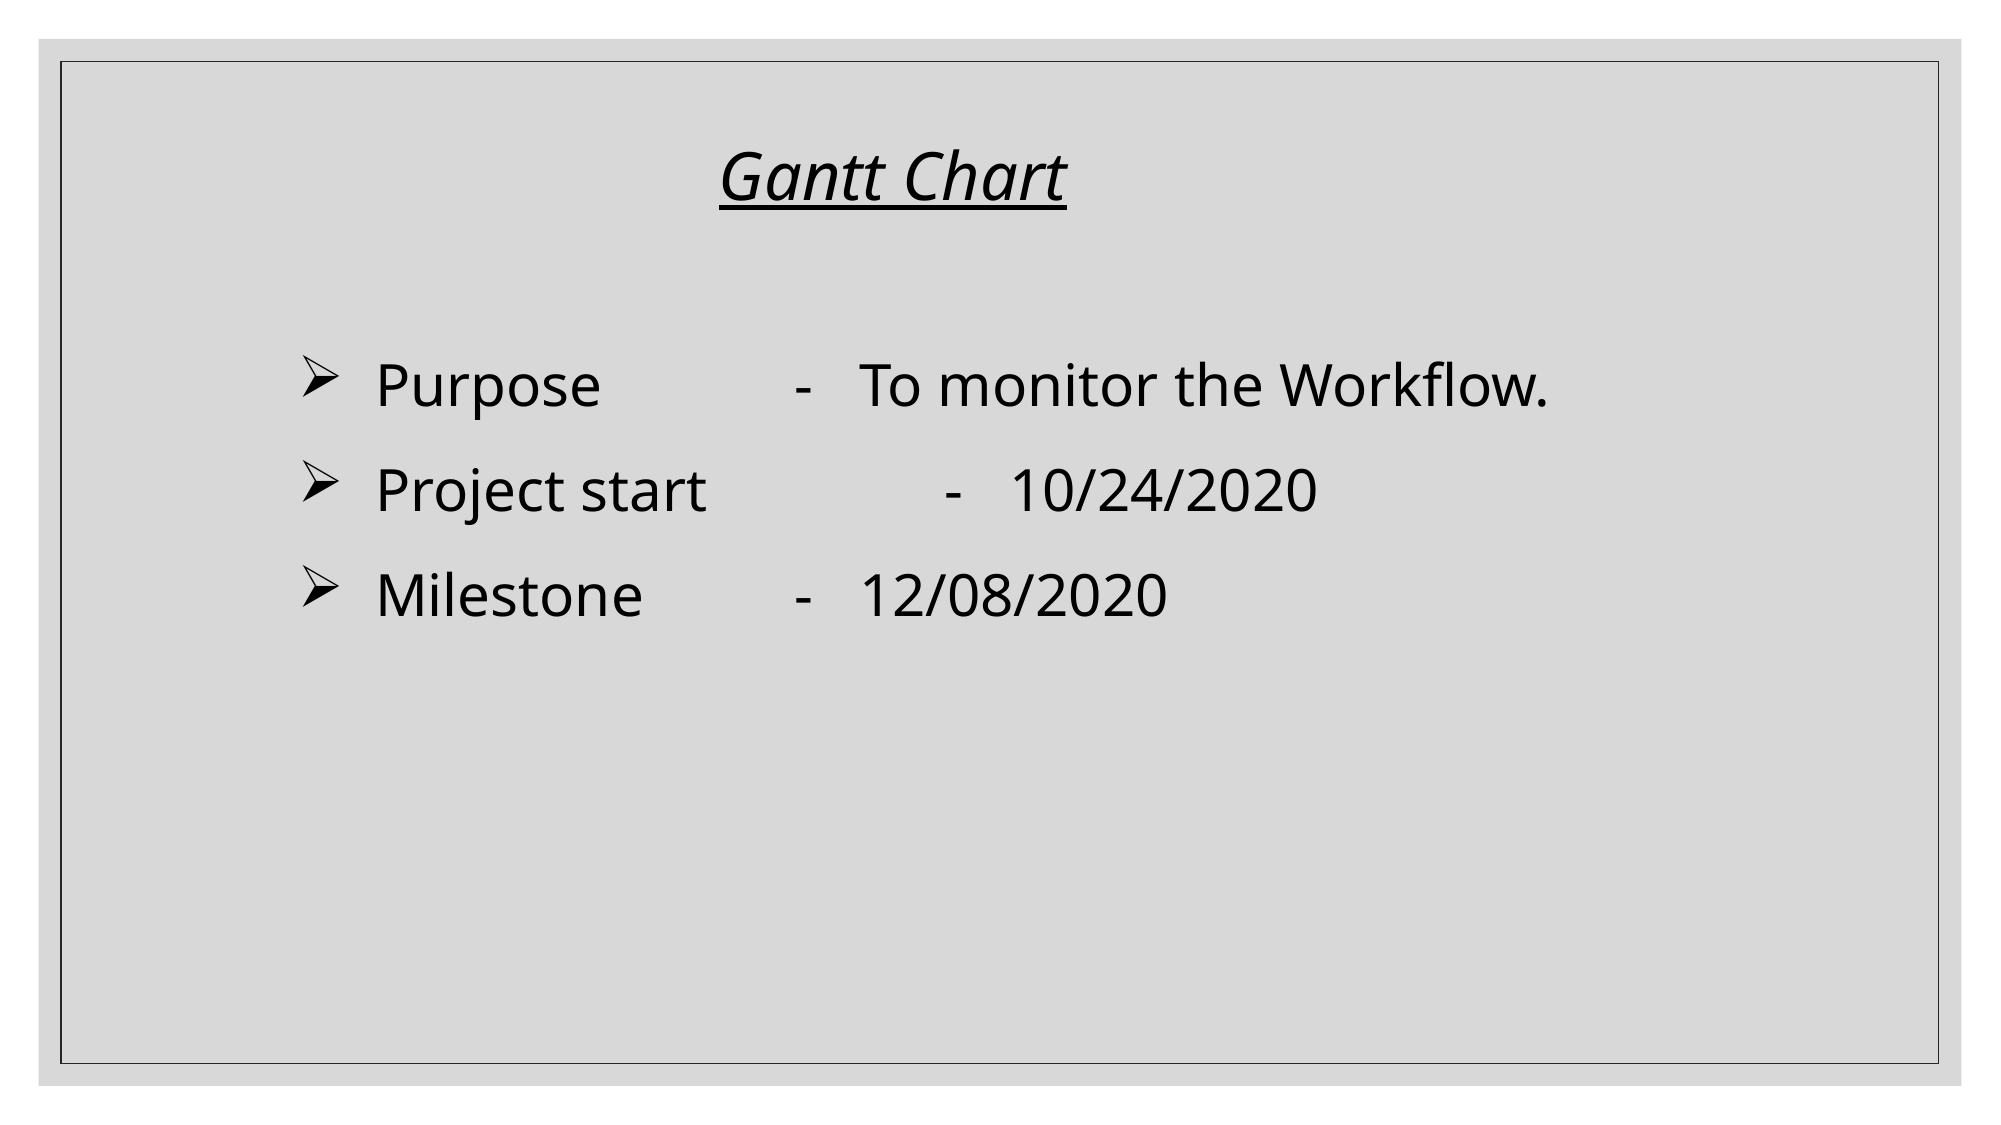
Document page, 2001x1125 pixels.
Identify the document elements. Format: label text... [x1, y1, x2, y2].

text_box Gantt Chart [703, 125, 1083, 221]
text_box Purpose - To monitor the Workflow. Project start - 10/24/2020 Milestone - 12/08/2020 [283, 306, 1566, 636]
